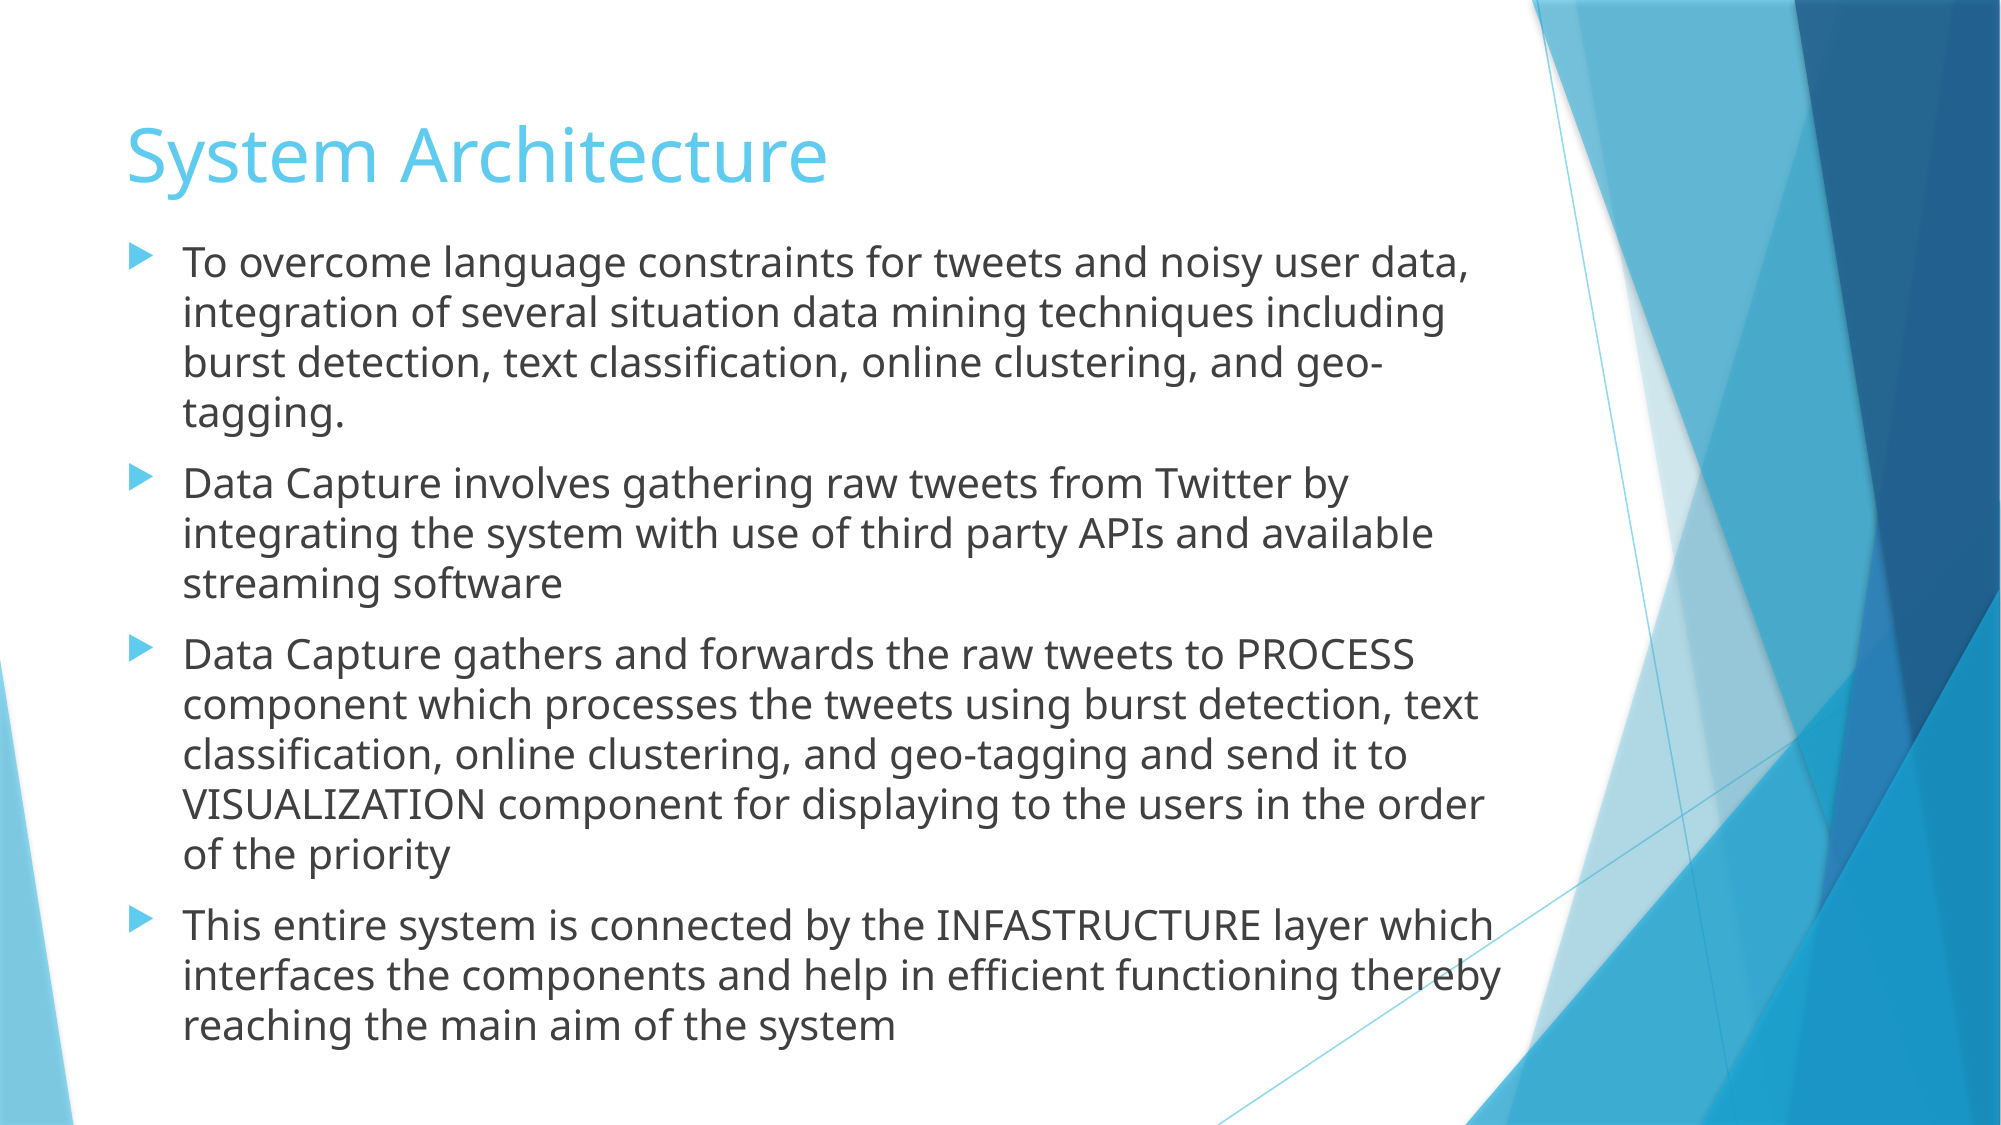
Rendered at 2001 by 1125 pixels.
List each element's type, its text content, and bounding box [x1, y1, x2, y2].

list To overcome language constraints for tweets and noisy user data, integration of several situation data mining techniques including burst detection, text classification, online clustering, and geo-tagging. Data Capture involves gathering raw tweets from Twitter by integrating the system with use of third party APIs and available streaming software Data Capture gathers and forwards the raw tweets to PROCESS component which processes the tweets using burst detection, text classification, online clustering, and geo-tagging and send it to VISUALIZATION component for displaying to the users in the order of the priority This entire system is connected by the INFASTRUCTURE layer which interfaces the components and help in efficient functioning thereby reaching the main aim of the system [111, 228, 1522, 992]
title System Architecture [111, 99, 1522, 207]
